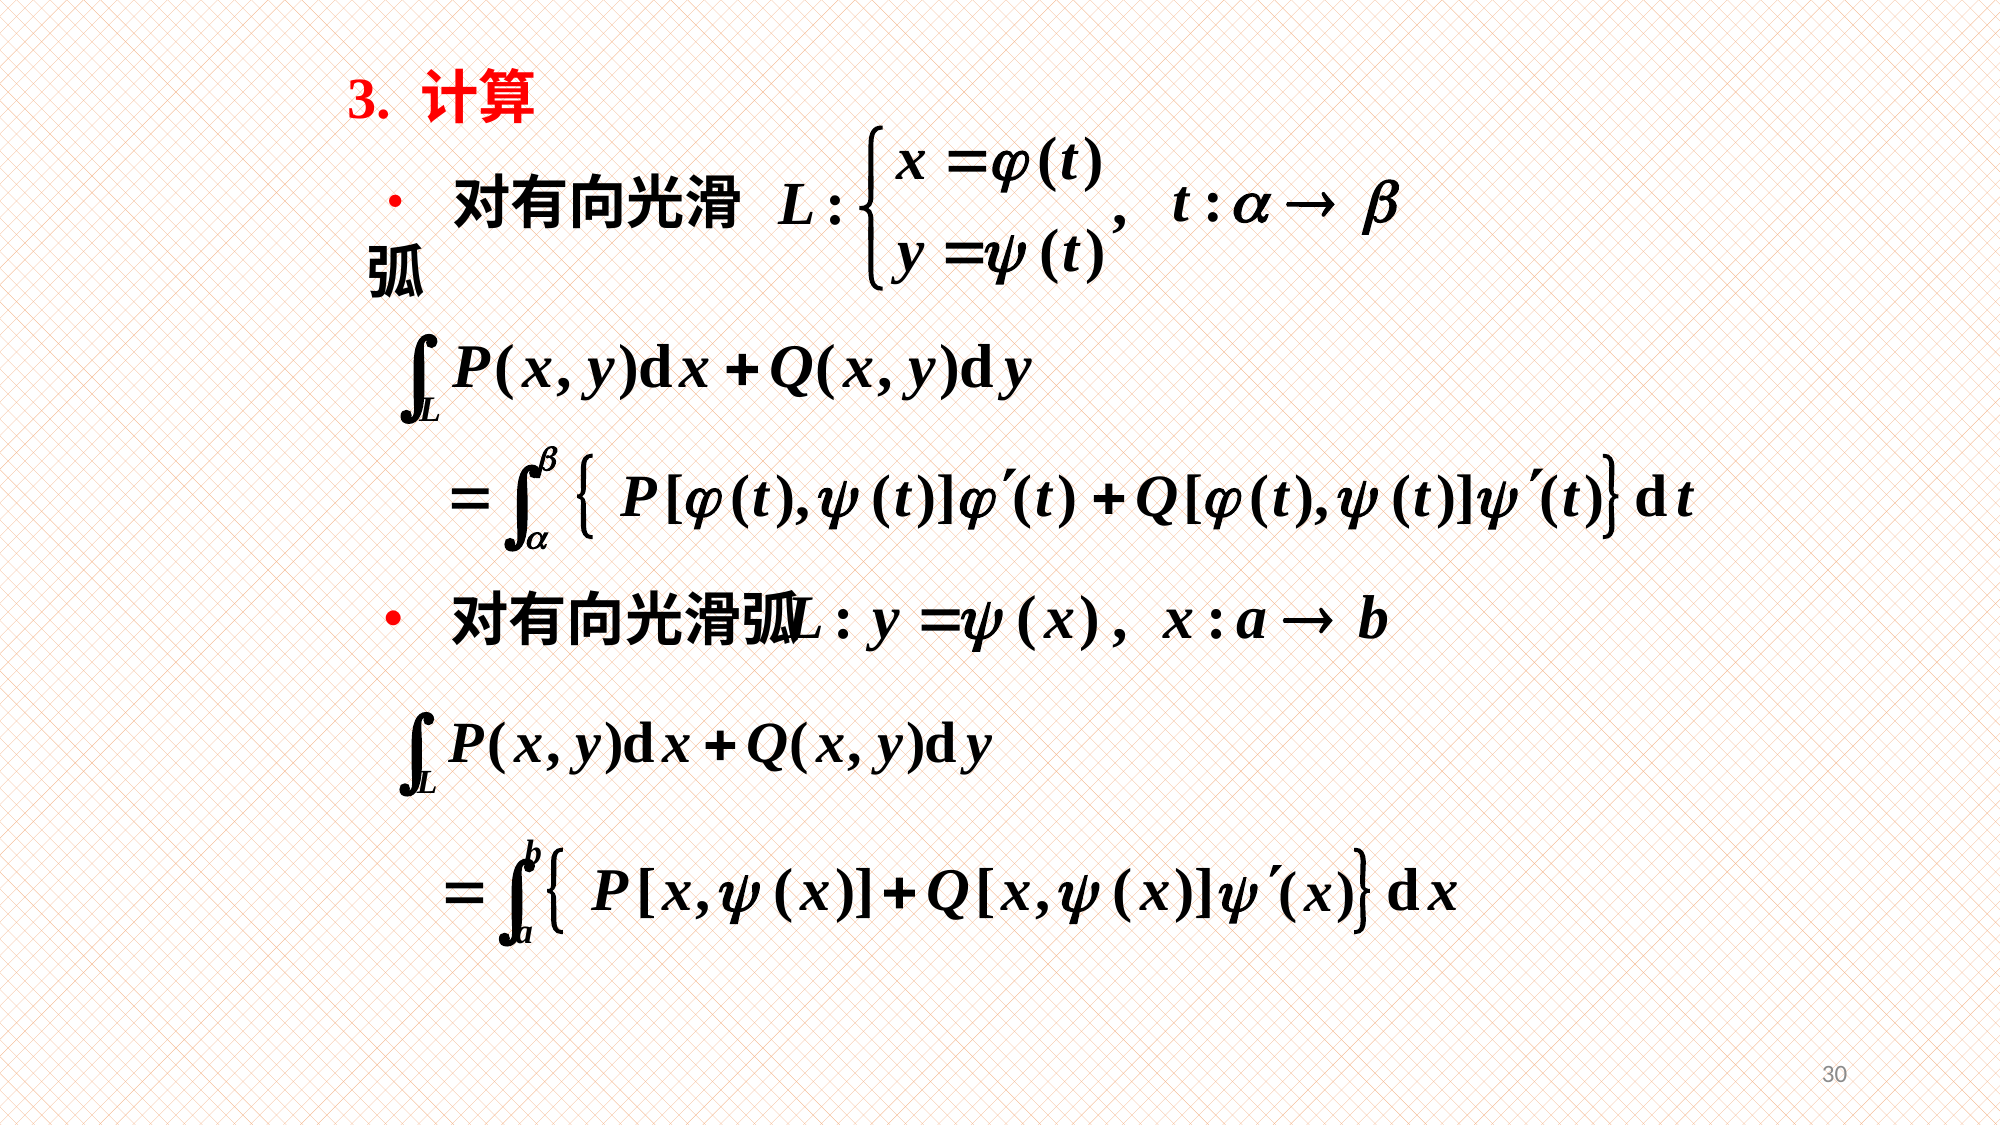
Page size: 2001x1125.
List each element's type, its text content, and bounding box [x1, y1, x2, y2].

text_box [381, 689, 1004, 807]
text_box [766, 112, 1139, 301]
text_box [381, 310, 1044, 435]
slide_number 30 [1412, 1042, 1863, 1103]
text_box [1215, 858, 1364, 935]
text_box • 对有向光滑弧 [350, 575, 825, 660]
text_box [431, 824, 1474, 957]
title 3. 计算 [332, 49, 577, 150]
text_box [951, 461, 1087, 542]
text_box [1163, 166, 1415, 247]
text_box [774, 581, 1399, 665]
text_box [1473, 461, 1614, 542]
text_box • 对有向光滑弧 [352, 158, 796, 313]
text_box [437, 431, 1709, 567]
